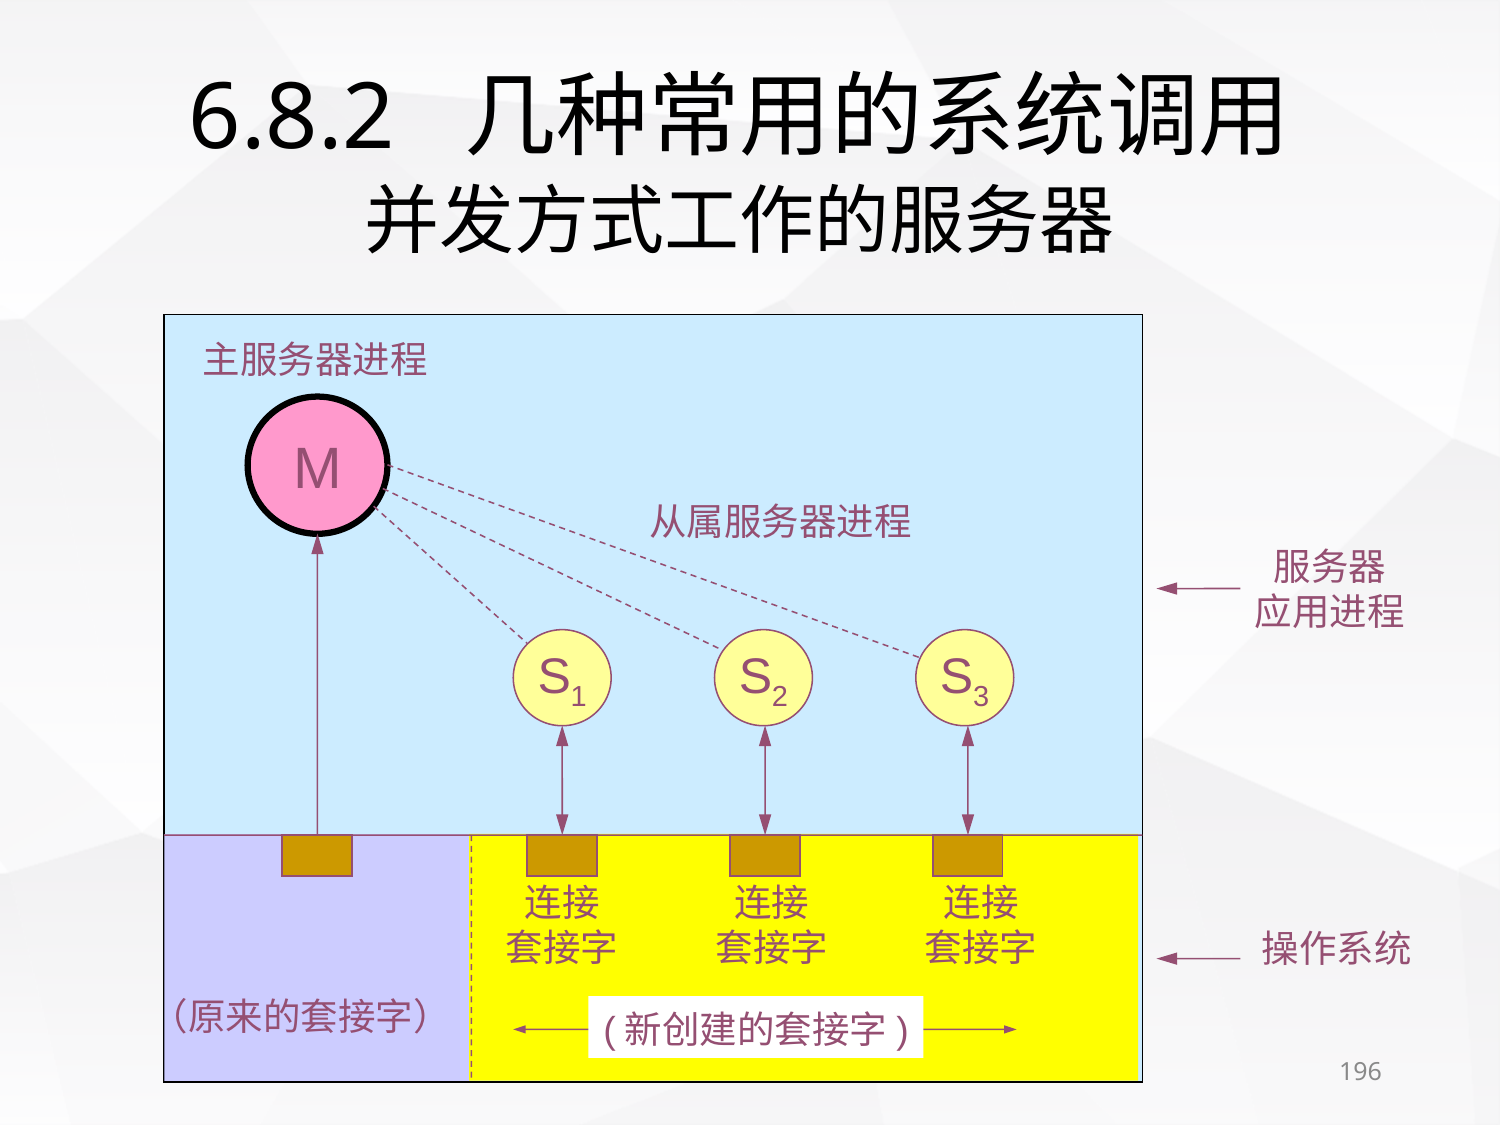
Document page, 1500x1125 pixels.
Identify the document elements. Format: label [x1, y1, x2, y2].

slide_number [1059, 1042, 1397, 1103]
text_box [1156, 535, 1420, 641]
text_box [135, 314, 1143, 1083]
title [103, 59, 1397, 278]
picture [0, 0, 1500, 1125]
text_box [1156, 952, 1241, 965]
text_box [1246, 917, 1427, 978]
